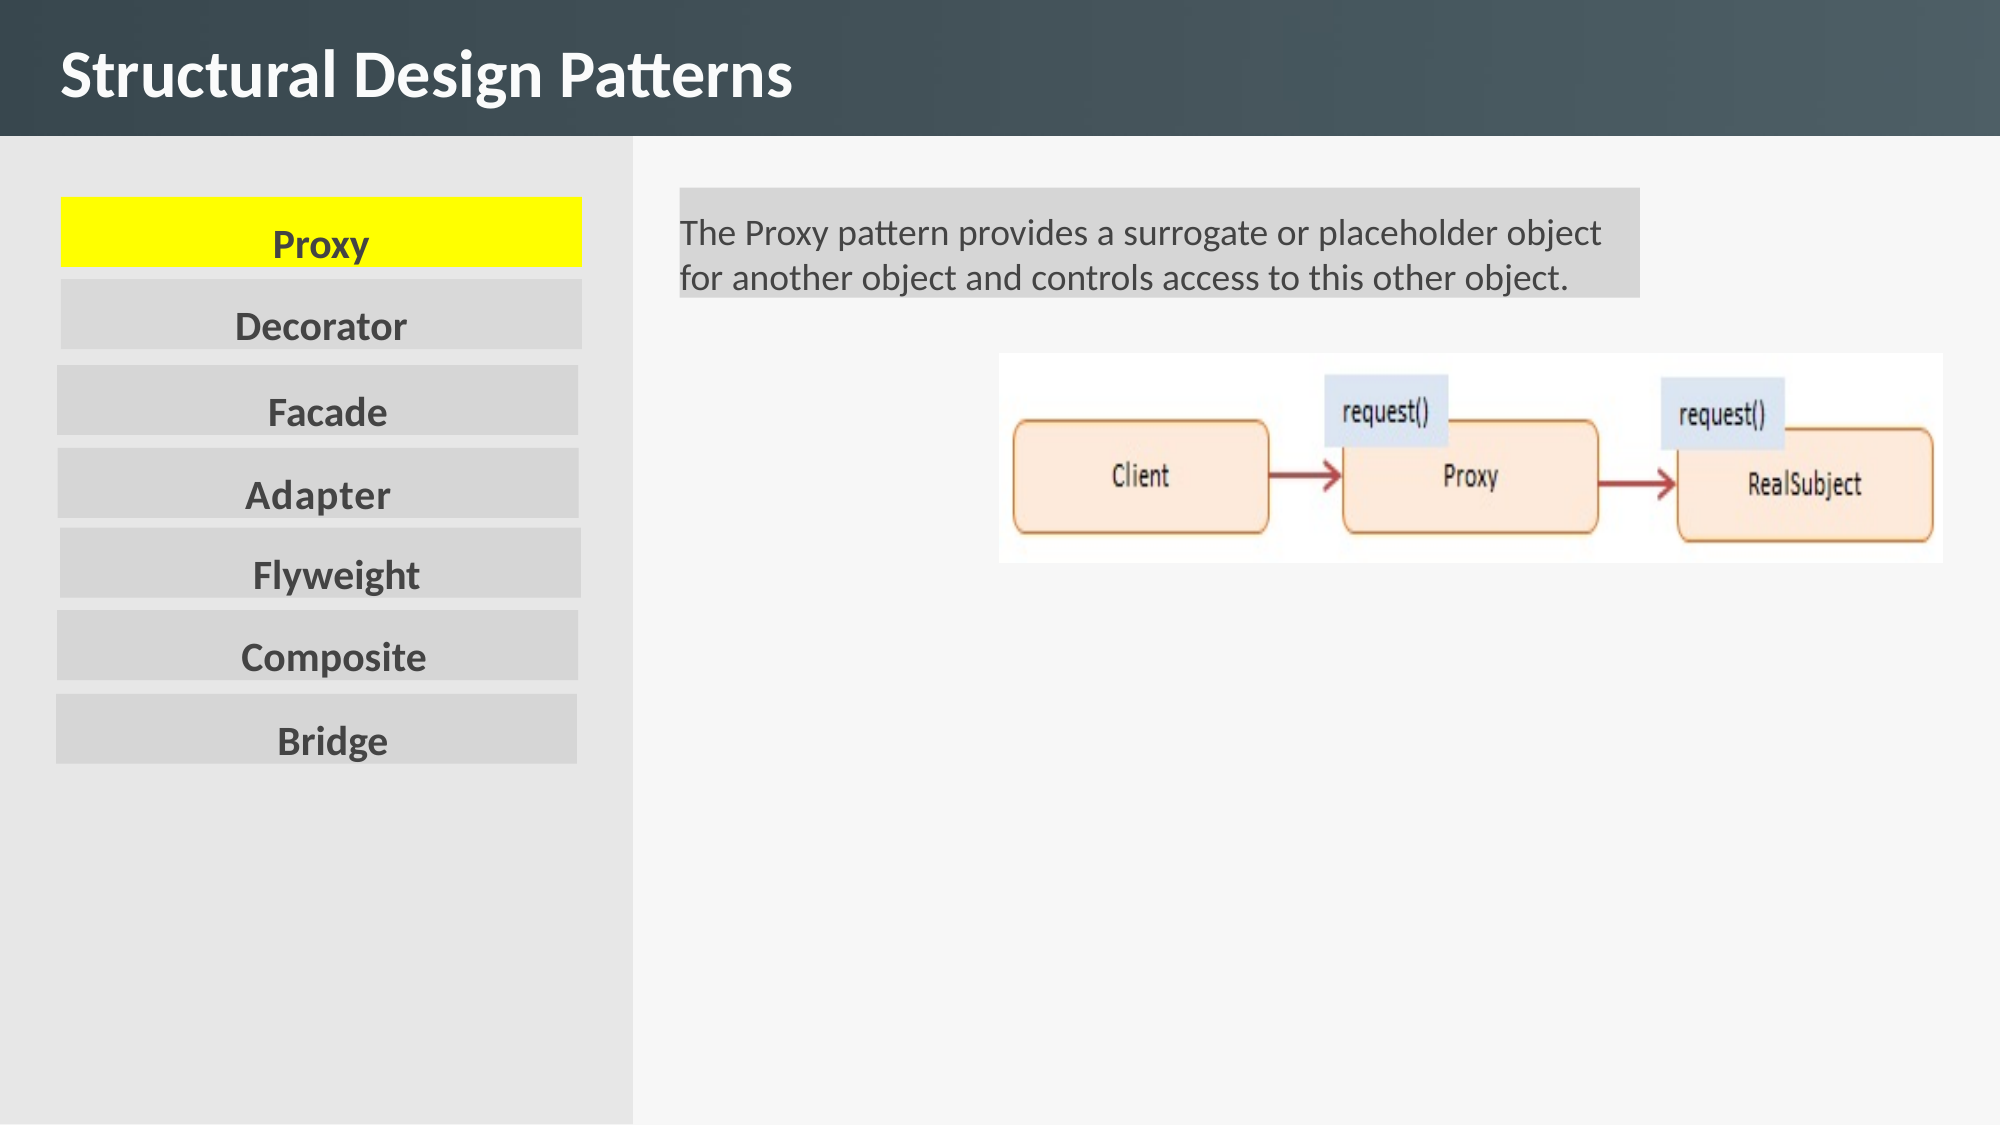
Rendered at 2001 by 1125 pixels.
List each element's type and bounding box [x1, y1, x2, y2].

picture [999, 353, 1943, 563]
text_box [0, 0, 2000, 1125]
